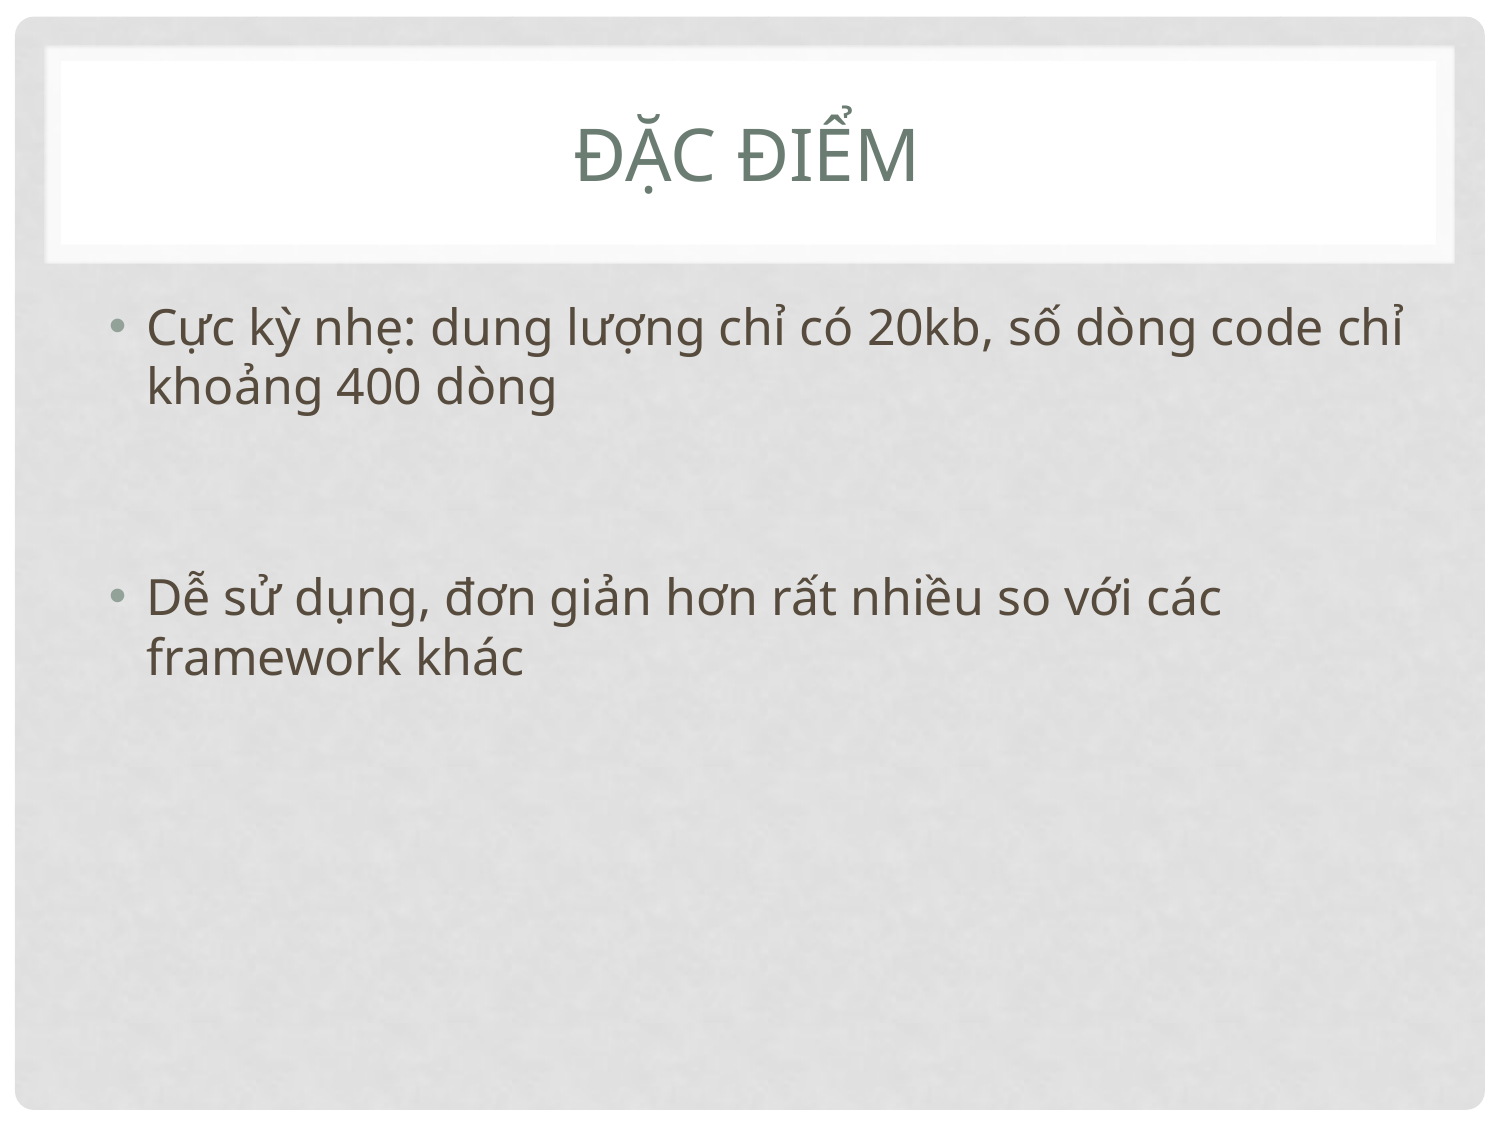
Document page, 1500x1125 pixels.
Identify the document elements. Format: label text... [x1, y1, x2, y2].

title Đặc điểm [69, 66, 1425, 238]
list Cực kỳ nhẹ: dung lượng chỉ có 20kb, số dòng code chỉ khoảng 400 dòng Dễ sử dụng, đơn giản hơn rất nhiều so với các framework khác [75, 287, 1425, 1005]
